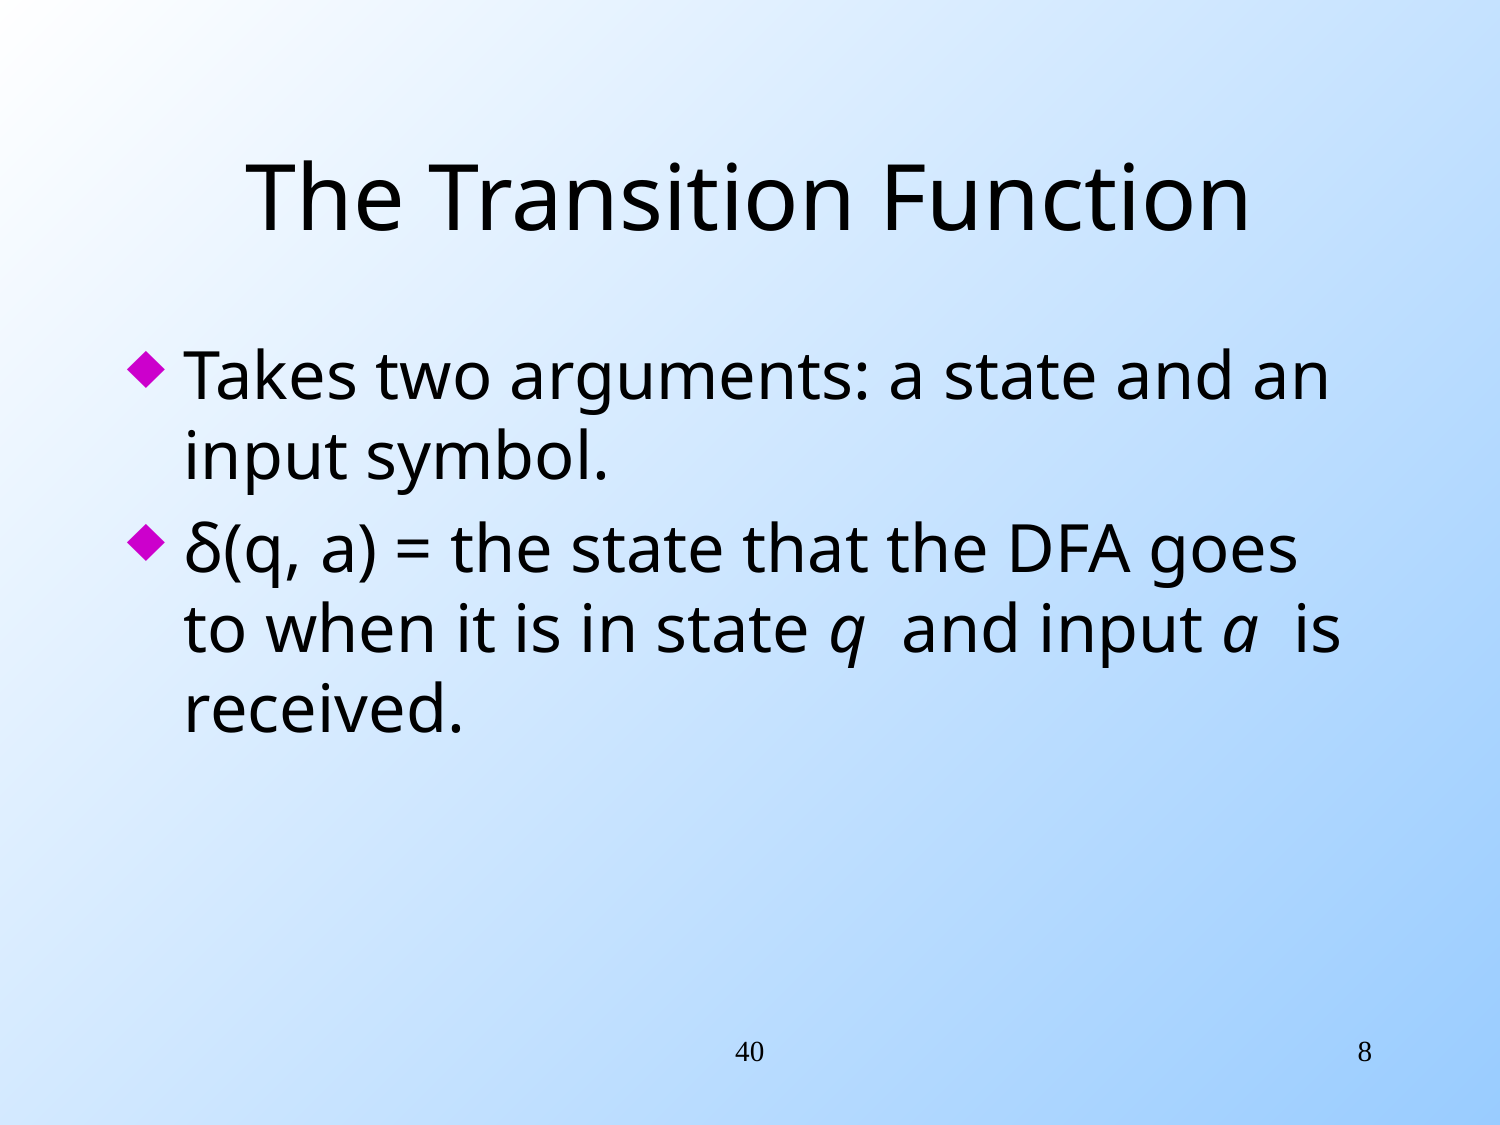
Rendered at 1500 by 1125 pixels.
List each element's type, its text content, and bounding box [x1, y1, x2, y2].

slide_number 8 [1074, 1025, 1388, 1100]
title The Transition Function [112, 99, 1388, 288]
list Takes two arguments: a state and an input symbol. δ(q, a) = the state that the DFA goes to when it is in state q and input a is received. [112, 324, 1388, 1000]
footer 40 [512, 1025, 988, 1100]
